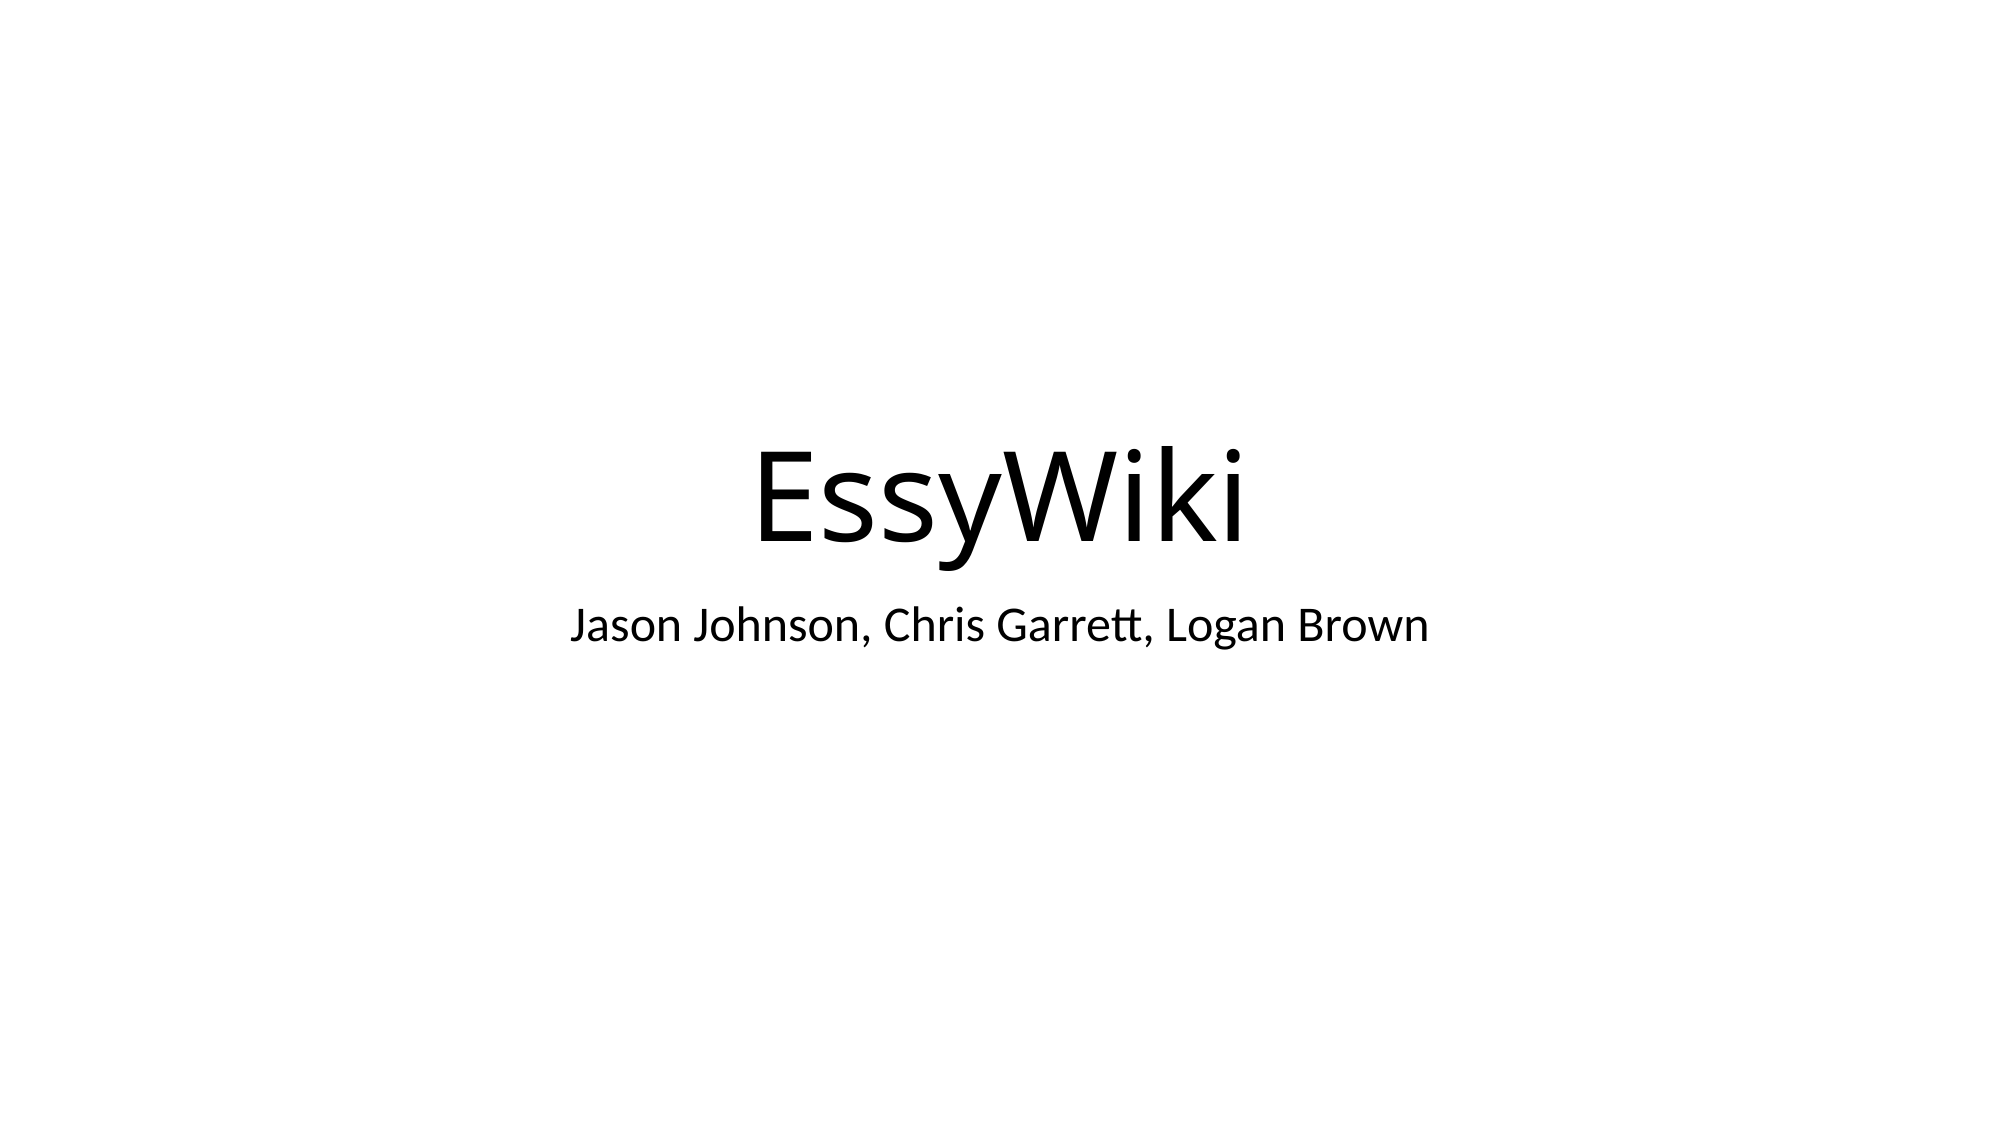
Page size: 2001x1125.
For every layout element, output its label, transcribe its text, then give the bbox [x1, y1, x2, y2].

title EssyWiki [249, 184, 1750, 576]
subtitle Jason Johnson, Chris Garrett, Logan Brown [249, 590, 1750, 863]
